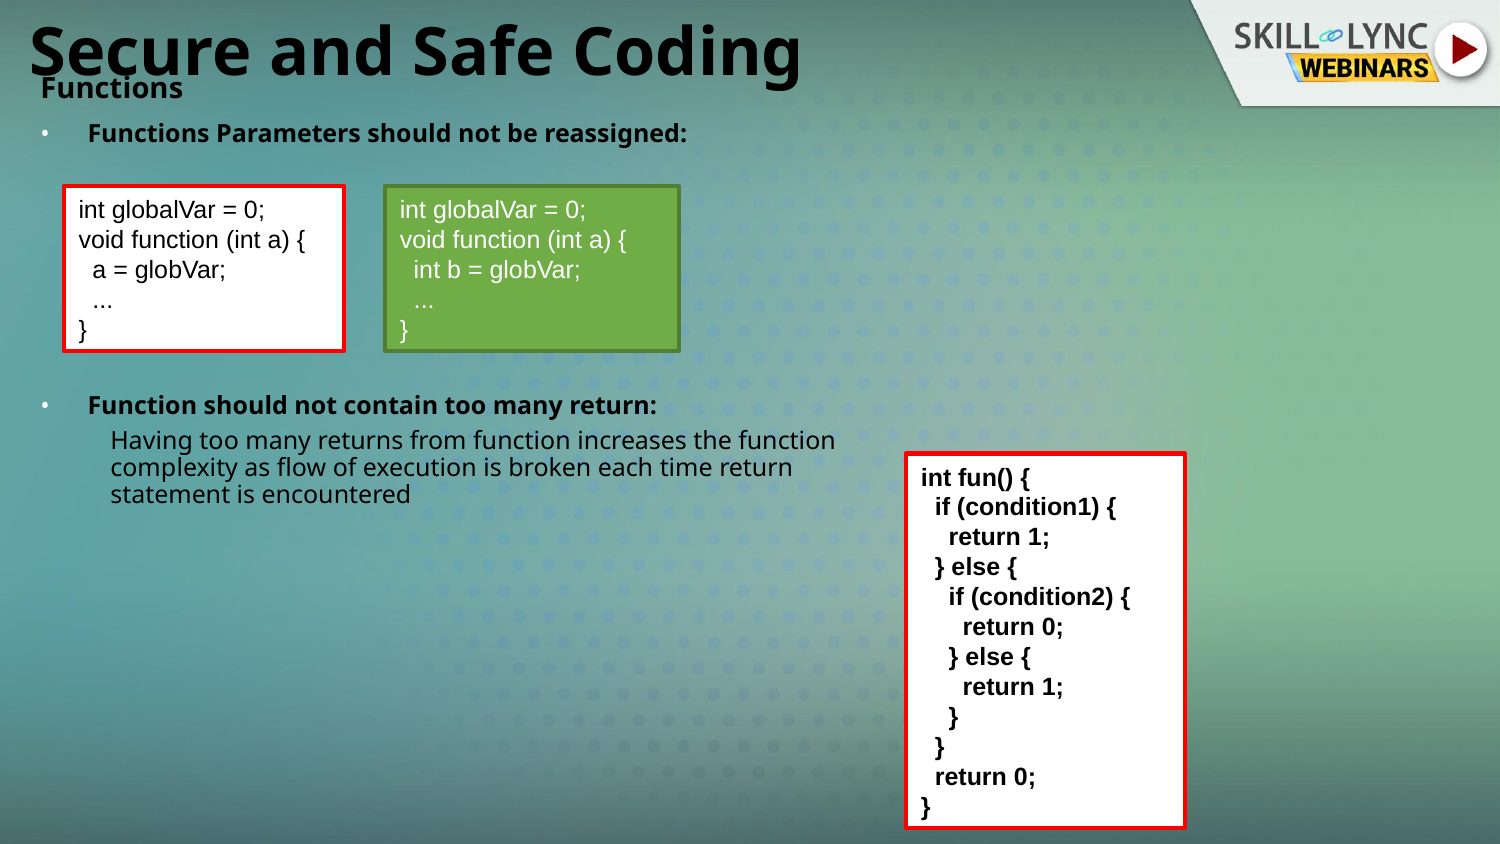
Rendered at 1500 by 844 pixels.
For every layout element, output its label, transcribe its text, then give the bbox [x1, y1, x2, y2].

text_box int globalVar = 0; void function (int a) { a = globVar; ... } [63, 186, 344, 351]
picture [0, 0, 1500, 844]
text_box int fun() { if (condition1) { return 1; } else { if (condition2) { return 0; } else { return 1; } } return 0; } [905, 453, 1185, 828]
text_box int globalVar = 0; void function (int a) { int b = globVar; ... } [384, 186, 680, 351]
list Functions Functions Parameters should not be reassigned: Function should not contain too many return: Having too many returns from function increases the function complexity as flow of execution is broken each time return statement is encountered [6, 67, 905, 760]
title Secure and Safe Coding [18, 23, 1313, 84]
